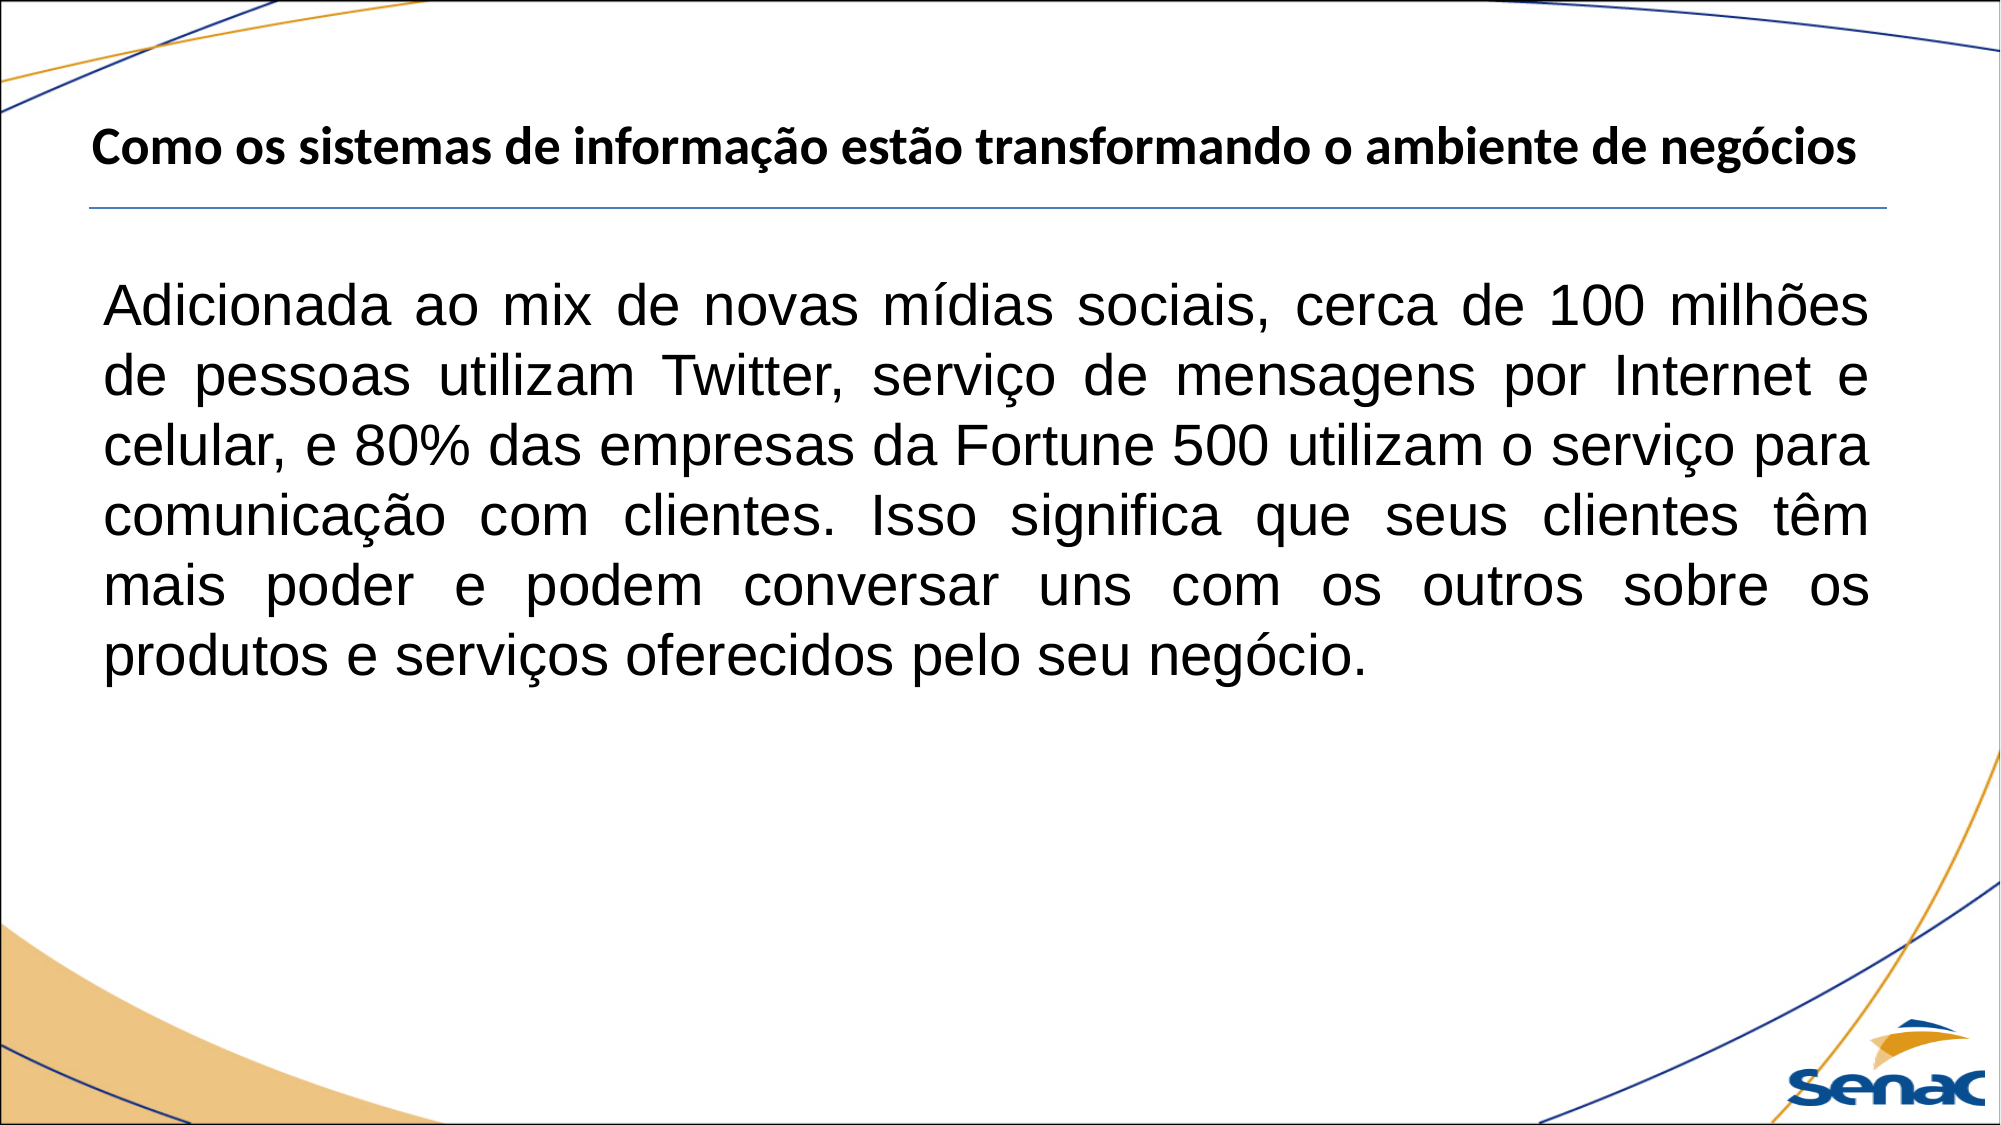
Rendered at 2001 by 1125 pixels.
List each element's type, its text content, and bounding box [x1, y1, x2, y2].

text_box Adicionada ao mix de novas mídias sociais, cerca de 100 milhões de pessoas utilizam Twitter, serviço de mensagens por Internet e celular, e 80% das empresas da Fortune 500 utilizam o serviço para comunicação com clientes. Isso significa que seus clientes têm mais poder e podem conversar uns com os outros sobre os produtos e serviços oferecidos pelo seu negócio. [88, 260, 1888, 695]
picture [0, 0, 2001, 1125]
text_box Como os sistemas de informação estão transformando o ambiente de negócios [76, 89, 1888, 197]
